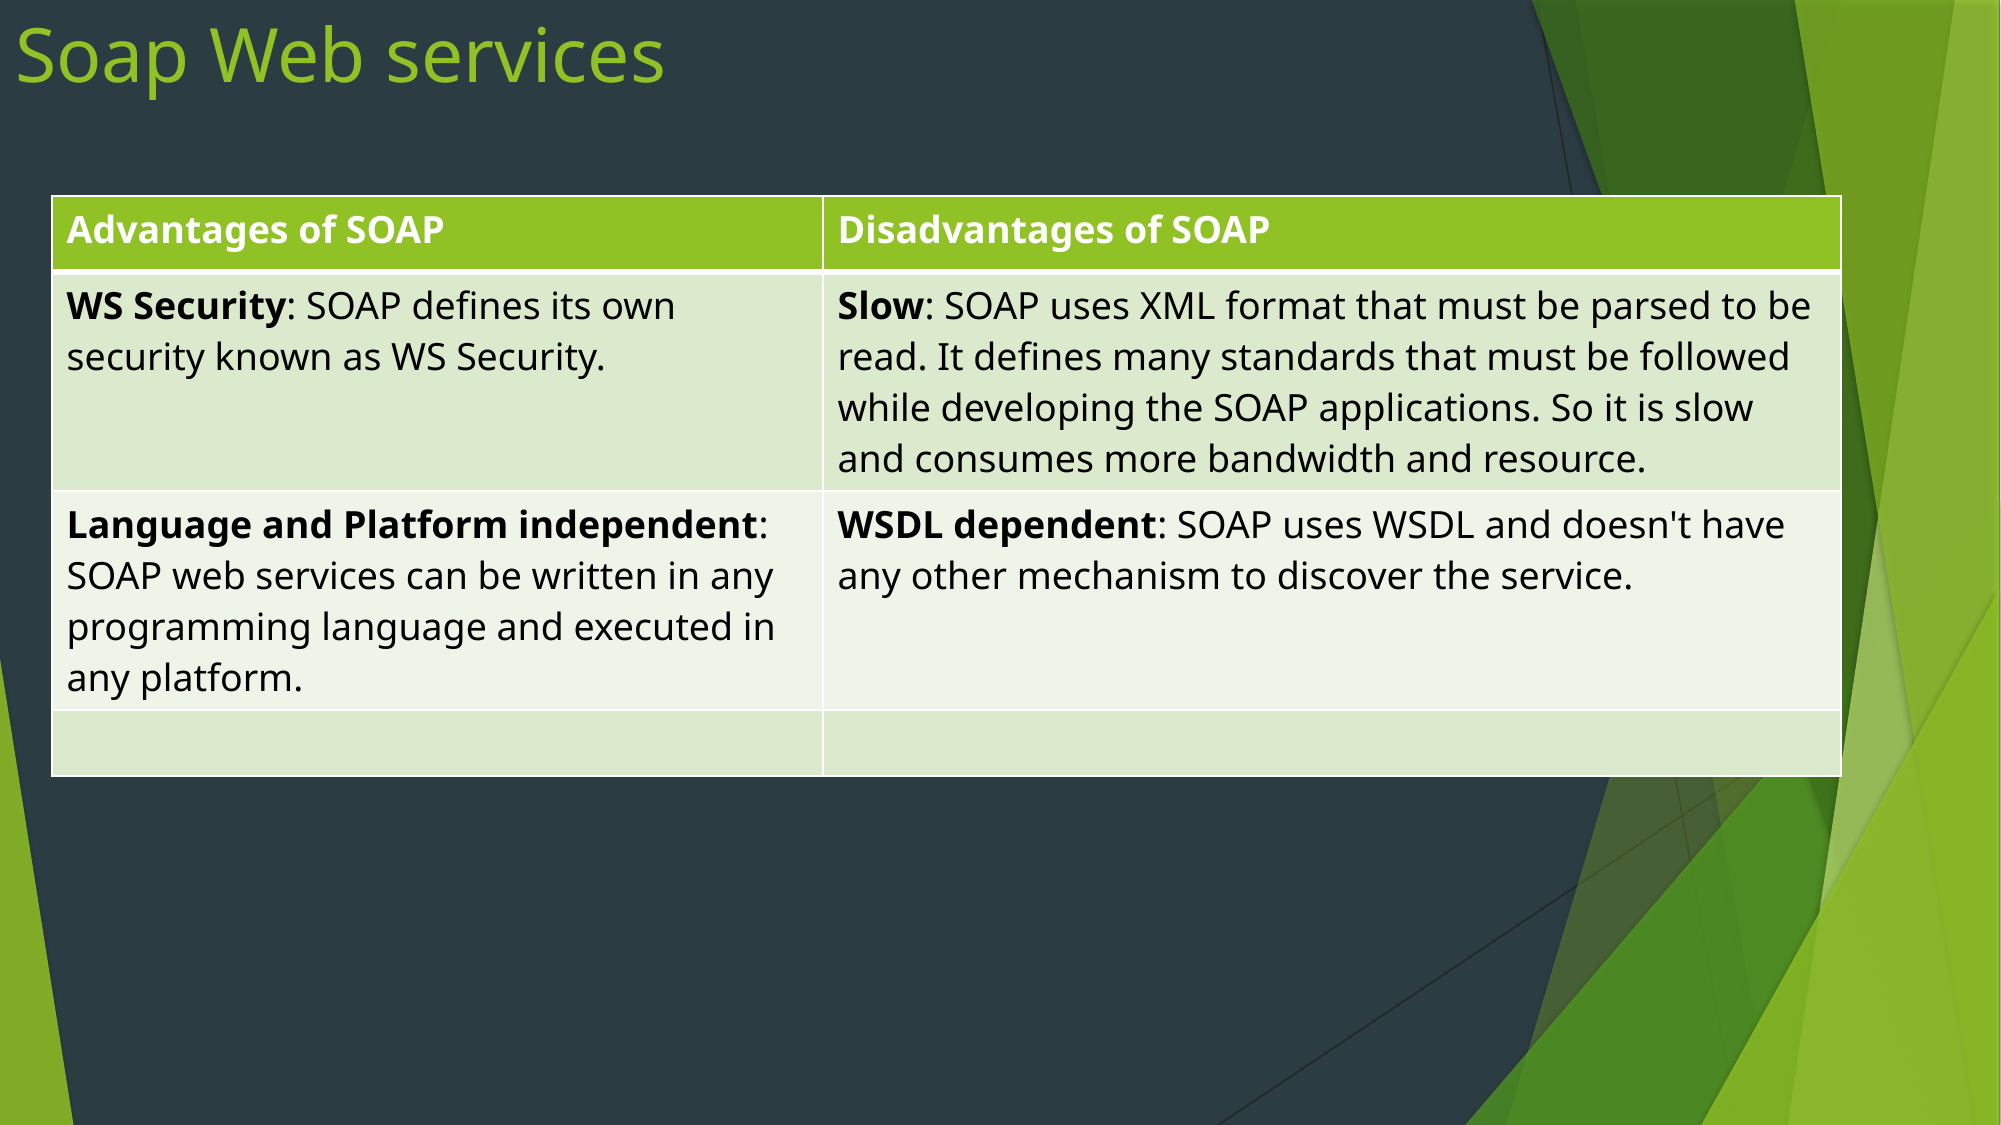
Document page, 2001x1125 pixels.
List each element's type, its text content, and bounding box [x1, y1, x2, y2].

table_header Disadvantages of SOAP [824, 197, 1840, 269]
table_cell WS Security: SOAP defines its own security known as WS Security. [53, 275, 822, 490]
table_cell [824, 711, 1840, 775]
table_header Advantages of SOAP [53, 197, 822, 269]
table_cell Language and Platform independent: SOAP web services can be written in any programming language and executed in any platform. [53, 492, 822, 709]
table_cell Slow: SOAP uses XML format that must be parsed to be read. It defines many standards that must be followed while developing the SOAP applications. So it is slow and consumes more bandwidth and resource. [824, 275, 1840, 490]
title Soap Web services [0, 0, 1411, 126]
table_cell WSDL dependent: SOAP uses WSDL and doesn't have any other mechanism to discover the service. [824, 492, 1840, 709]
table_cell [53, 711, 822, 775]
